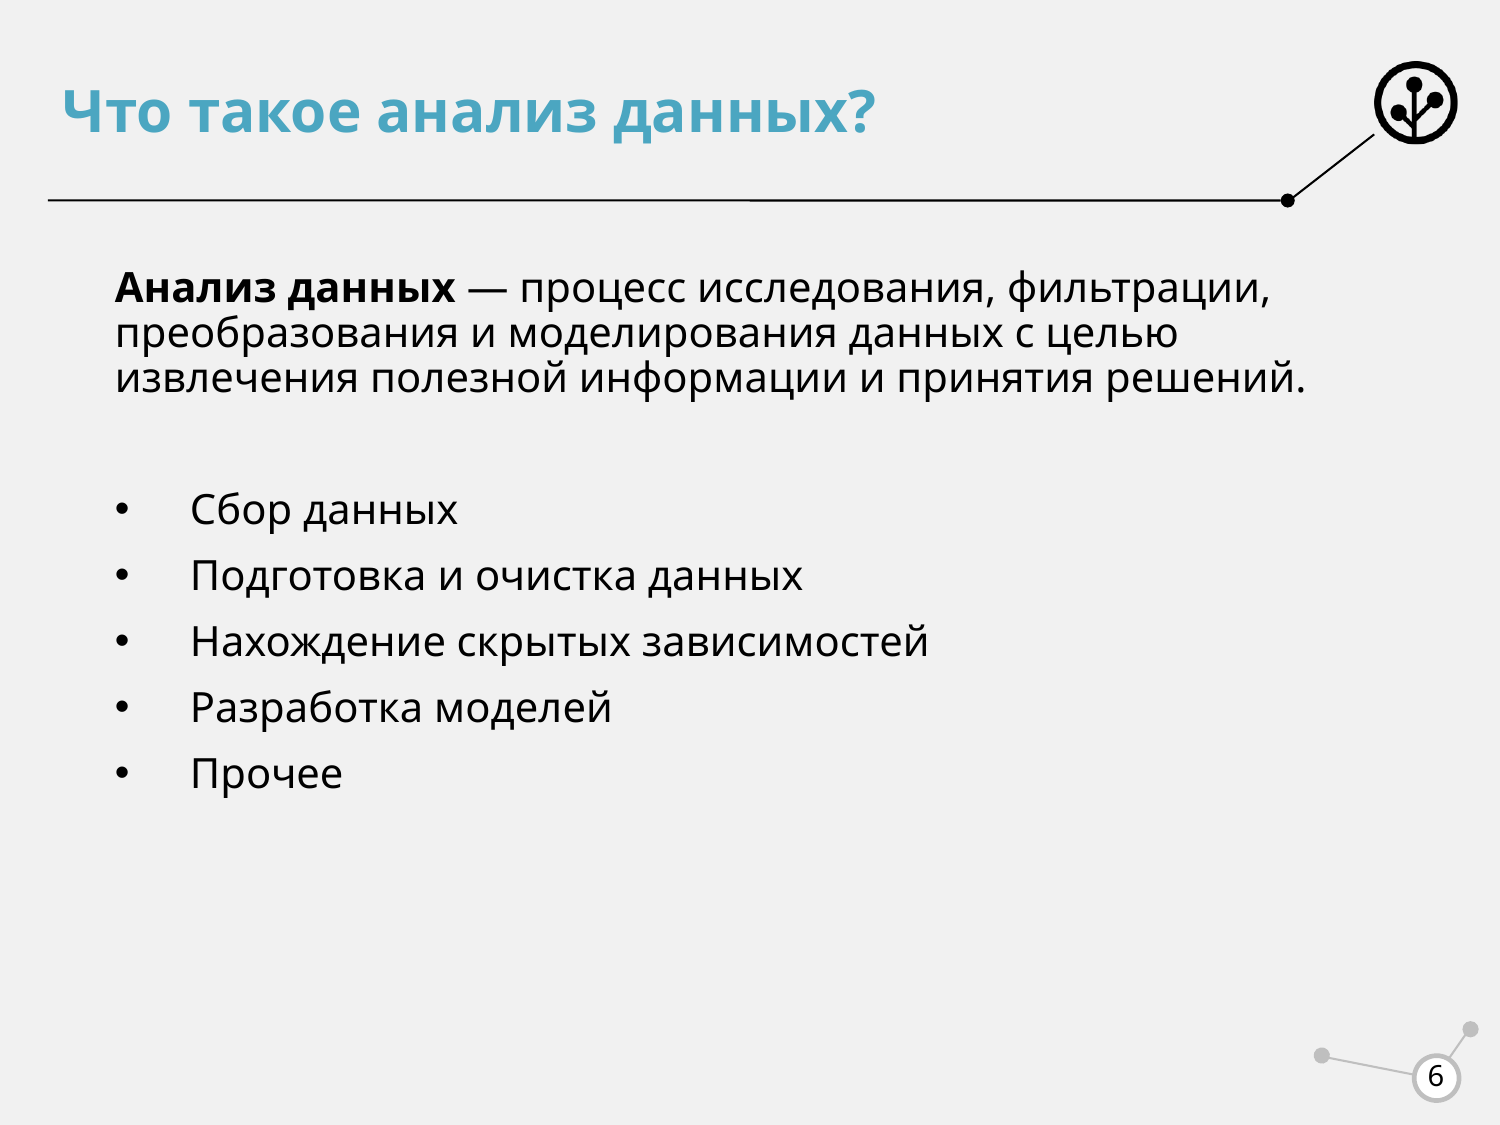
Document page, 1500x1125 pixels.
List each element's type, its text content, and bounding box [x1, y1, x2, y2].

list Анализ данных — процесс исследования, фильтрации, преобразования и моделирования данных с целью извлечения полезной информации и принятия решений. Сбор данных Подготовка и очистка данных Нахождение скрытых зависимостей Разработка моделей Прочее [100, 259, 1336, 1015]
title Что такое анализ данных? [47, 42, 1281, 185]
slide_number 6 [1404, 1047, 1468, 1108]
picture [1363, 24, 1464, 185]
